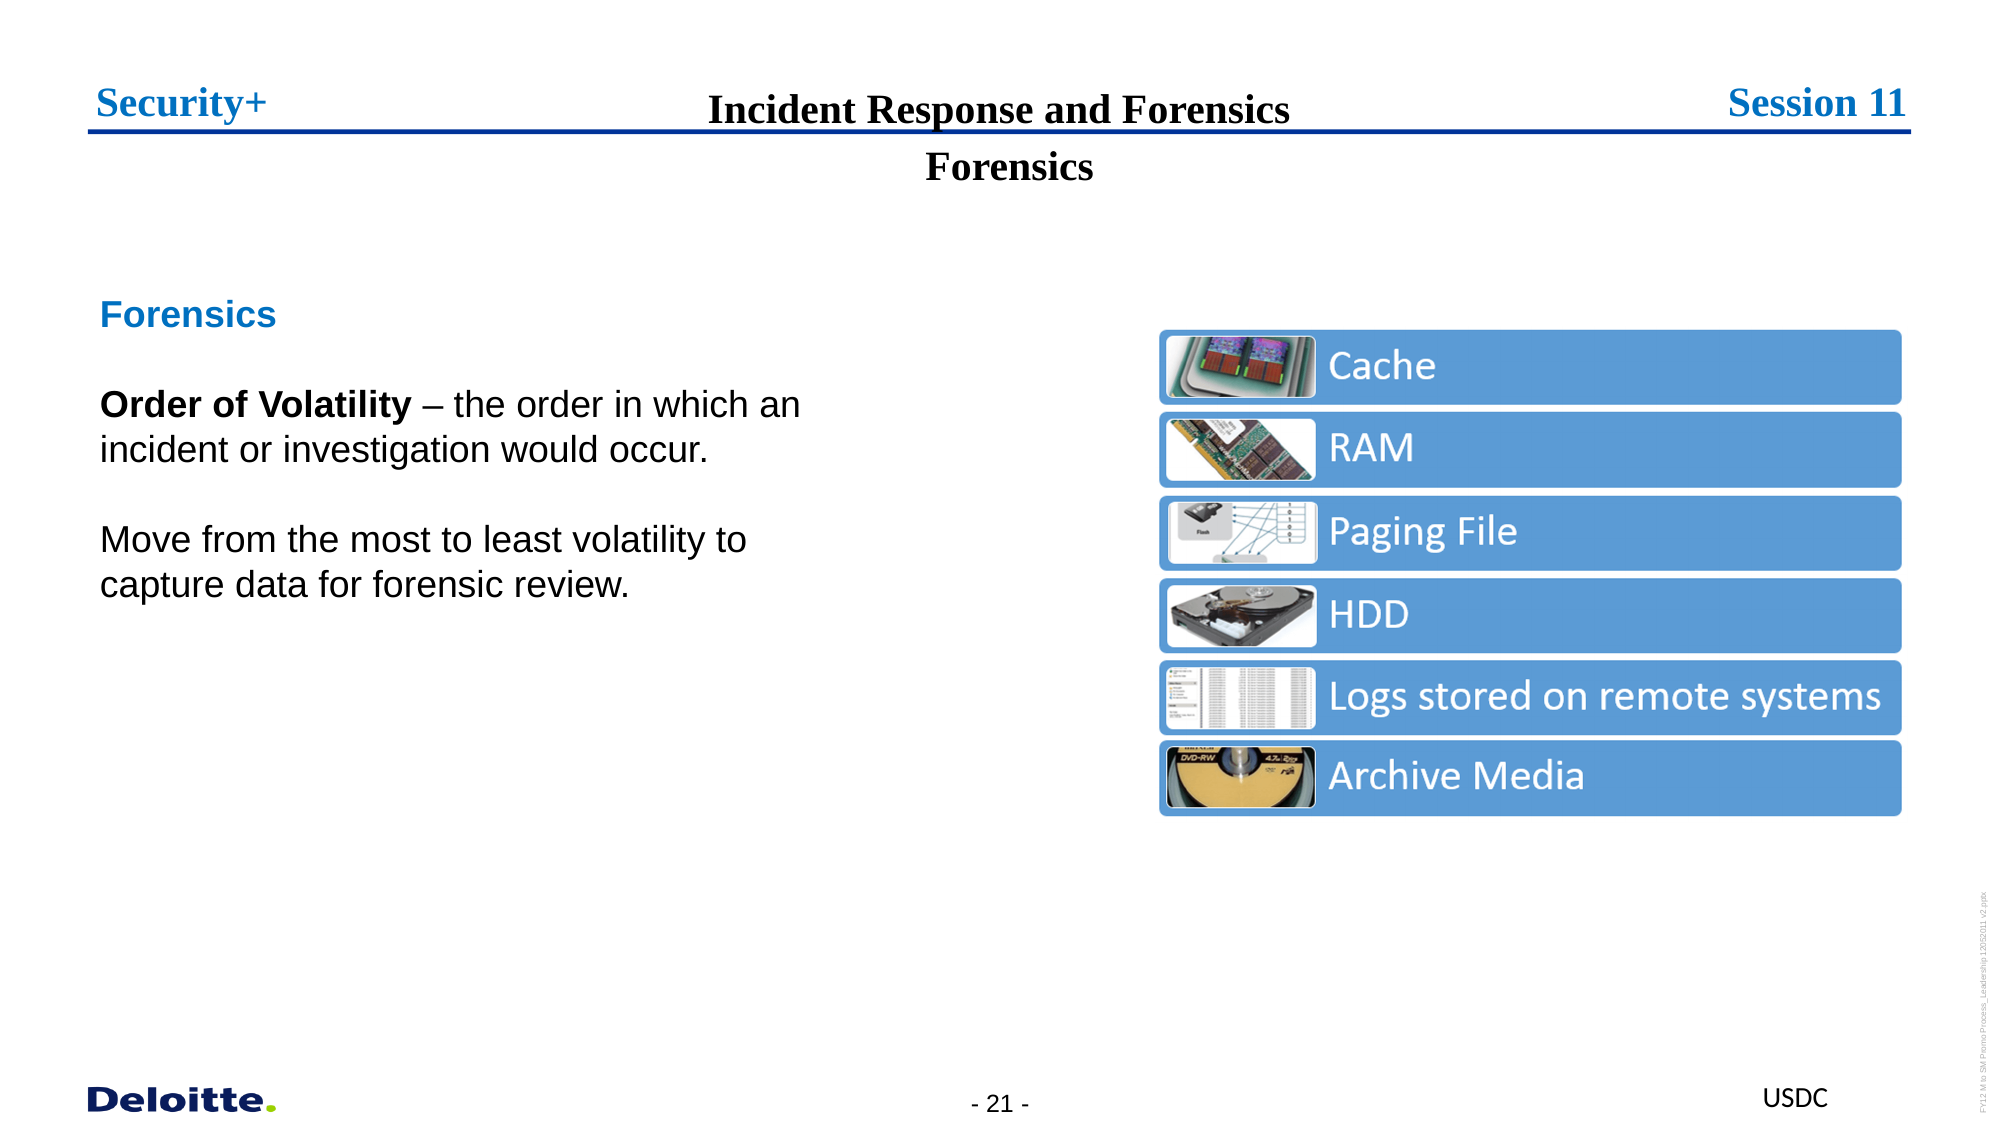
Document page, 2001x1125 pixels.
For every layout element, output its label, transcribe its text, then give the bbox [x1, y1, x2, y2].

picture [86, 1085, 277, 1113]
text_box Forensics Order of Volatility – the order in which an incident or investigation would occur. Move from the most to least volatility to capture data for forensic review. [85, 282, 842, 612]
text_box Session 11 [90, 74, 95, 152]
text_box Forensics [660, 131, 1340, 197]
picture [1155, 326, 1909, 823]
text_box Security+ [95, 74, 1914, 152]
